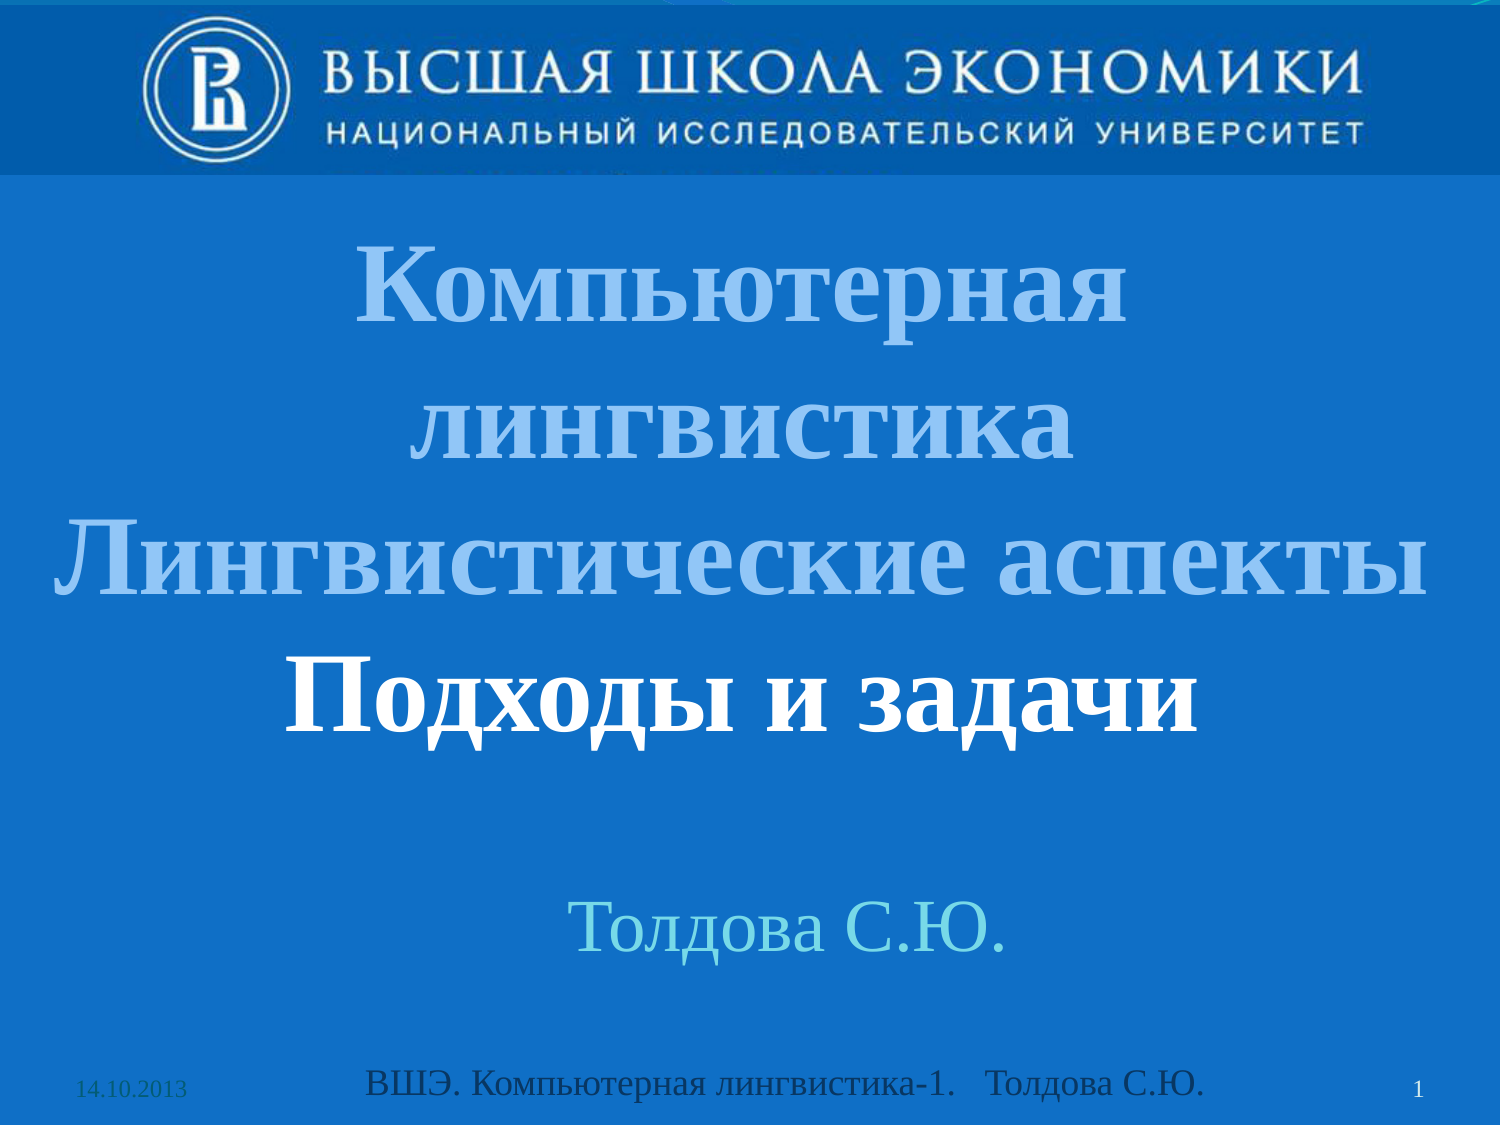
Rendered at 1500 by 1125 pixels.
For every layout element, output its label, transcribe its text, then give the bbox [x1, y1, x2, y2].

text_box Толдова С.Ю. [138, 869, 1439, 1065]
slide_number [75, 1042, 230, 1103]
picture [0, 4, 1500, 176]
footer ВШЭ. Компьютерная лингвистика-1. Толдова С.Ю. [230, 1065, 1299, 1103]
slide_number 1 [1299, 1065, 1425, 1103]
title Компьютерная лингвистика Лингвистические аспекты Подходы и задачи [17, 208, 1471, 917]
